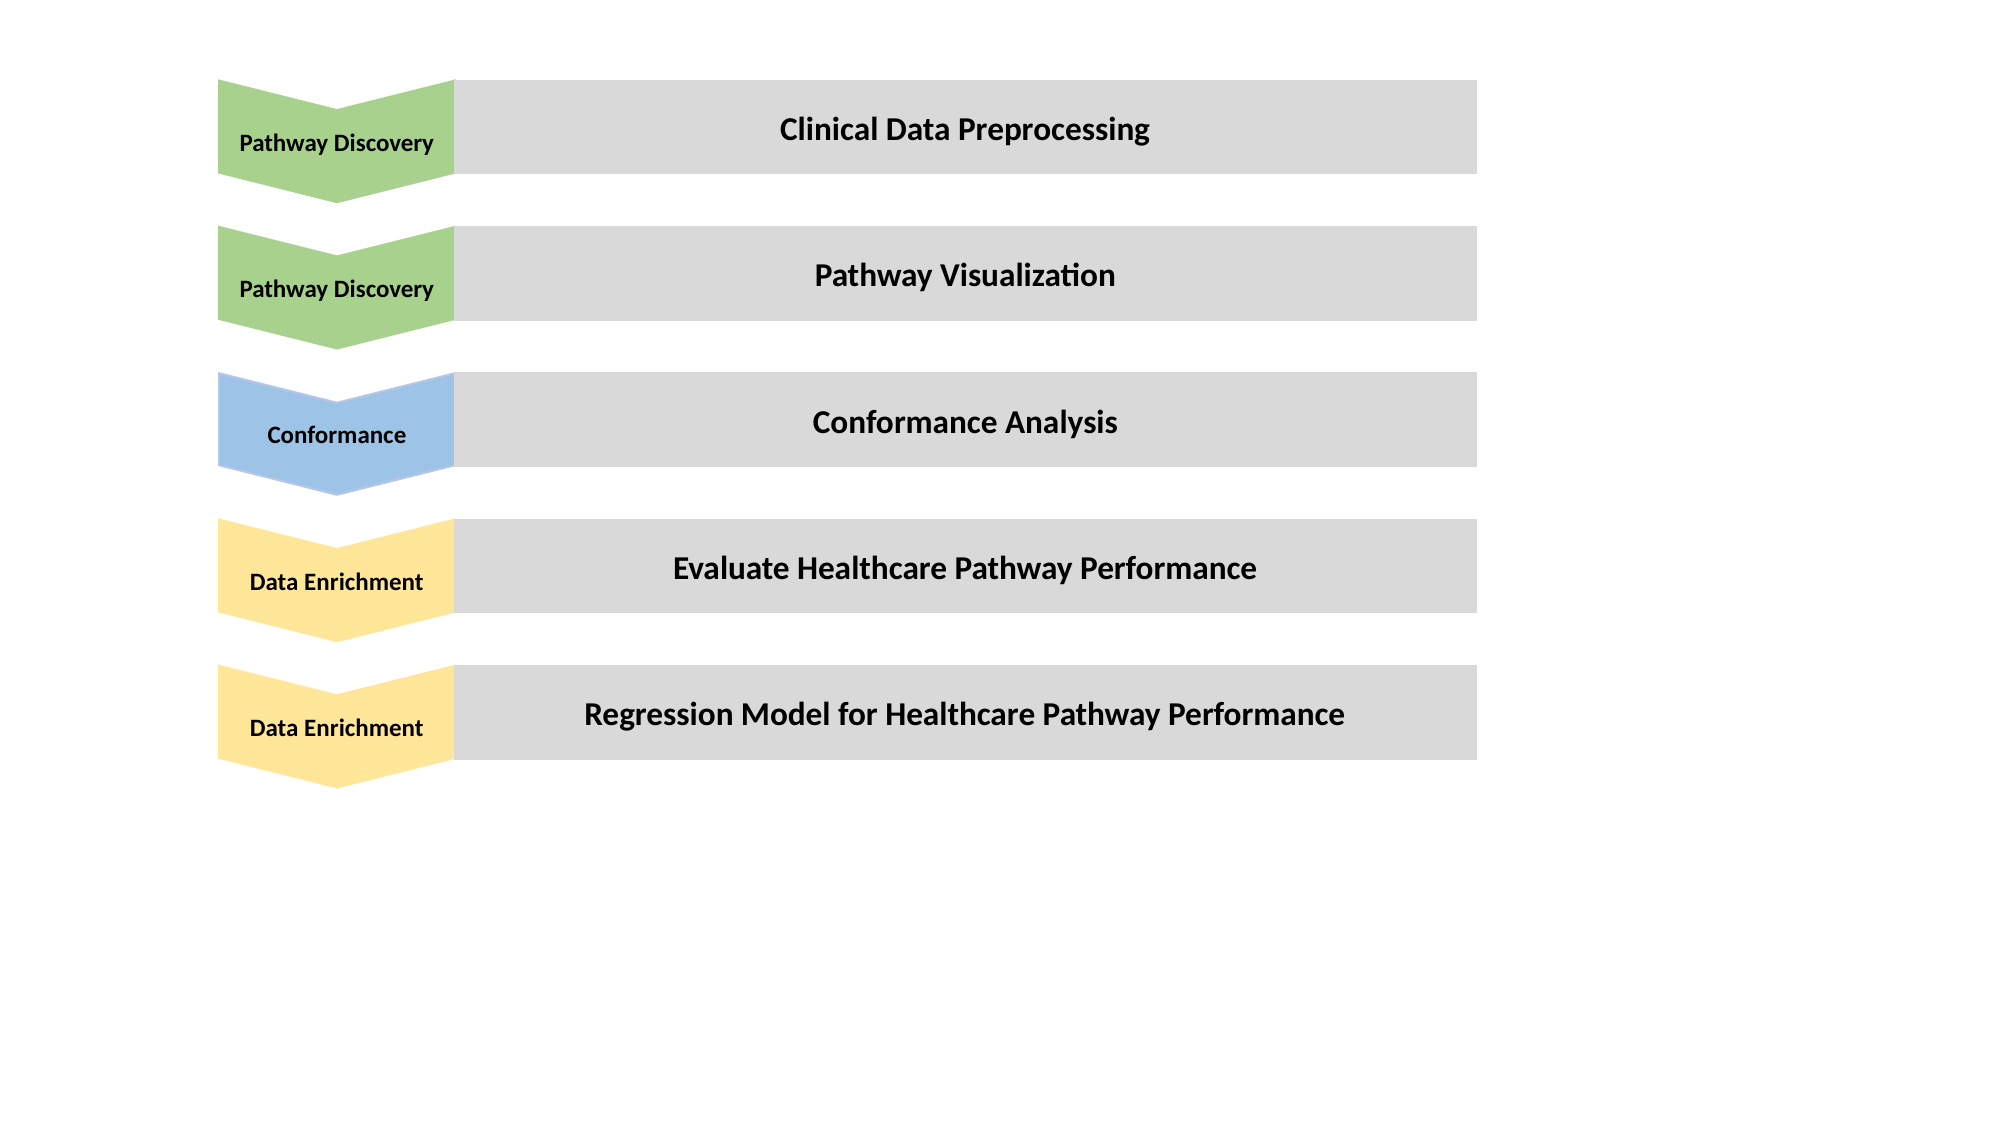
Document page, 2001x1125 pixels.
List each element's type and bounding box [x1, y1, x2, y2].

text_box [219, 80, 1477, 788]
